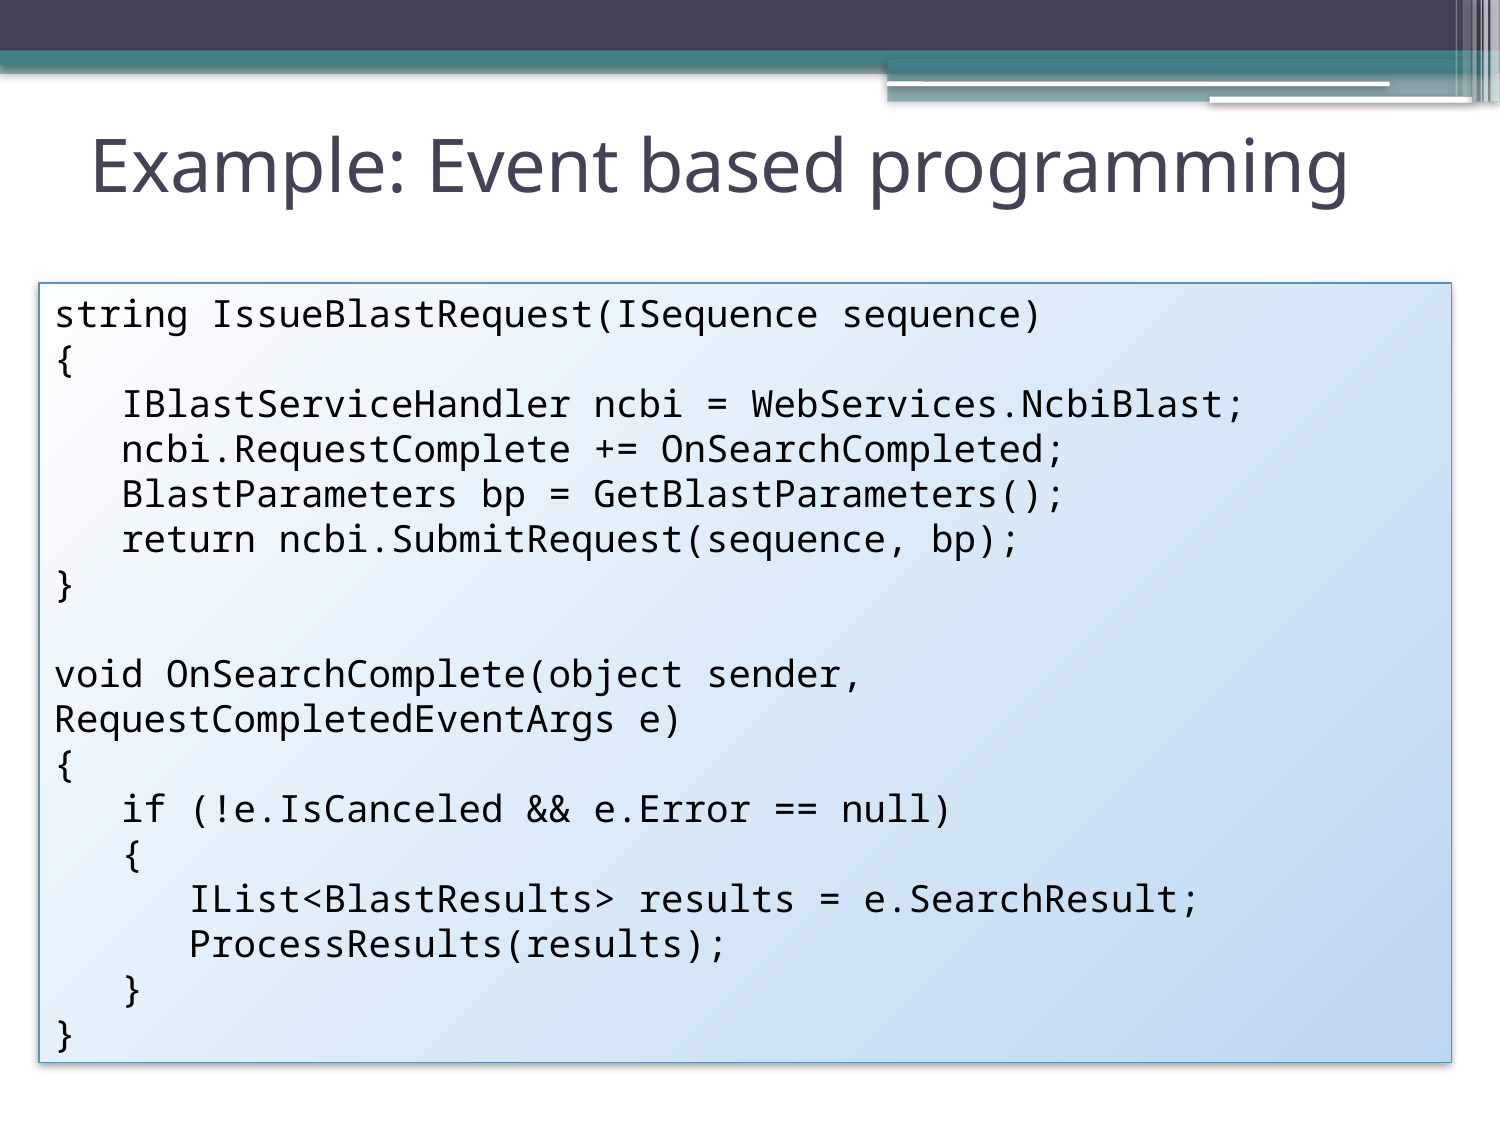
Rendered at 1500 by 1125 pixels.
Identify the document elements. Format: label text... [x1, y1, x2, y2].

title Example: Event based programming [75, 75, 1425, 250]
text_box string IssueBlastRequest(ISequence sequence) { IBlastServiceHandler ncbi = WebServices.NcbiBlast; ncbi.RequestComplete += OnSearchCompleted; BlastParameters bp = GetBlastParameters(); return ncbi.SubmitRequest(sequence, bp); } void OnSearchComplete(object sender, RequestCompletedEventArgs e) { if (!e.IsCanceled && e.Error == null) { IList<BlastResults> results = e.SearchResult; ProcessResults(results); } } [38, 282, 1452, 1063]
